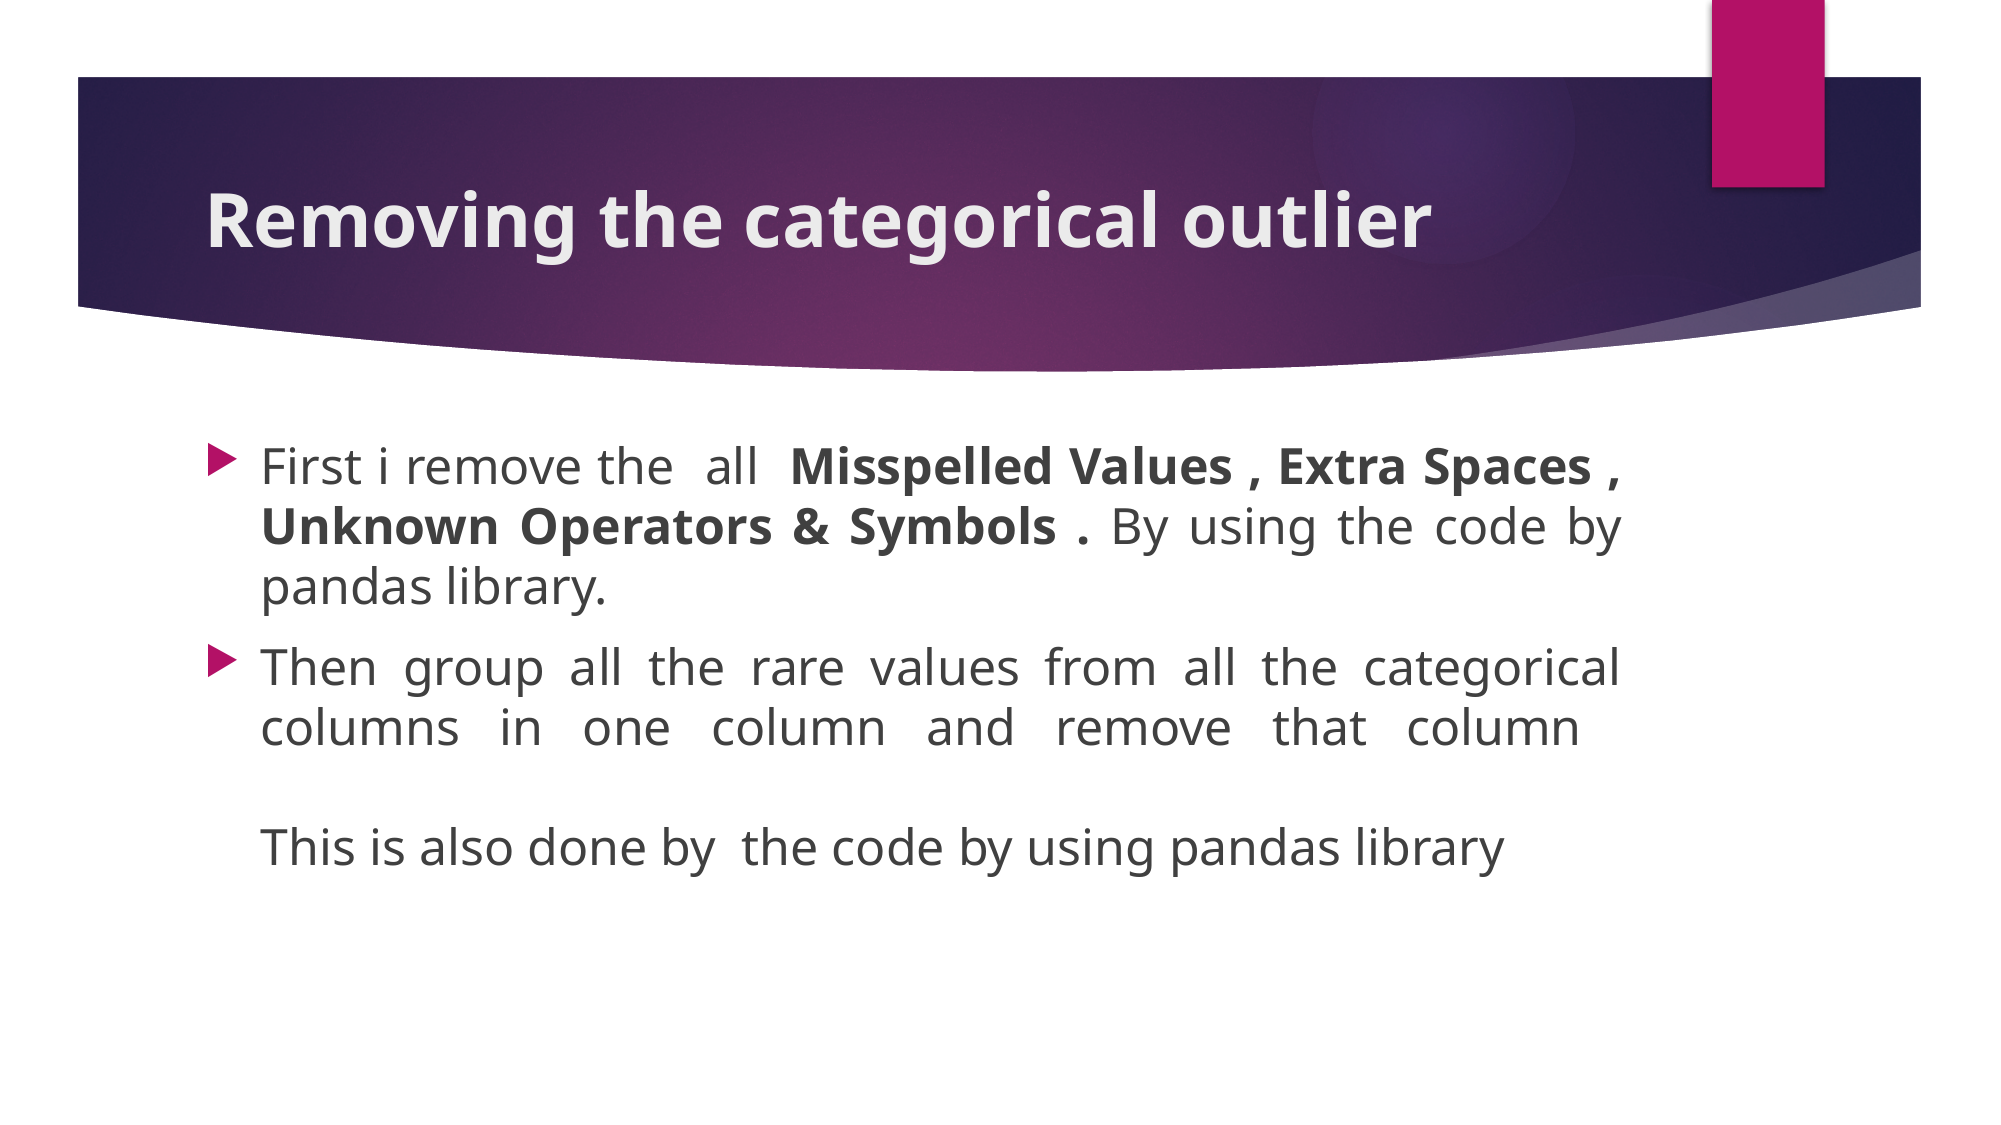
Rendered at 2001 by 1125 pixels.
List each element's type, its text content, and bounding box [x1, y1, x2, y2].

title Removing the categorical outlier [189, 159, 1627, 276]
list First i remove the all Misspelled Values , Extra Spaces , Unknown Operators & Symbols . By using the code by pandas library. Then group all the rare values from all the categorical columns in one column and remove that column This is also done by the code by using pandas library [189, 427, 1638, 988]
